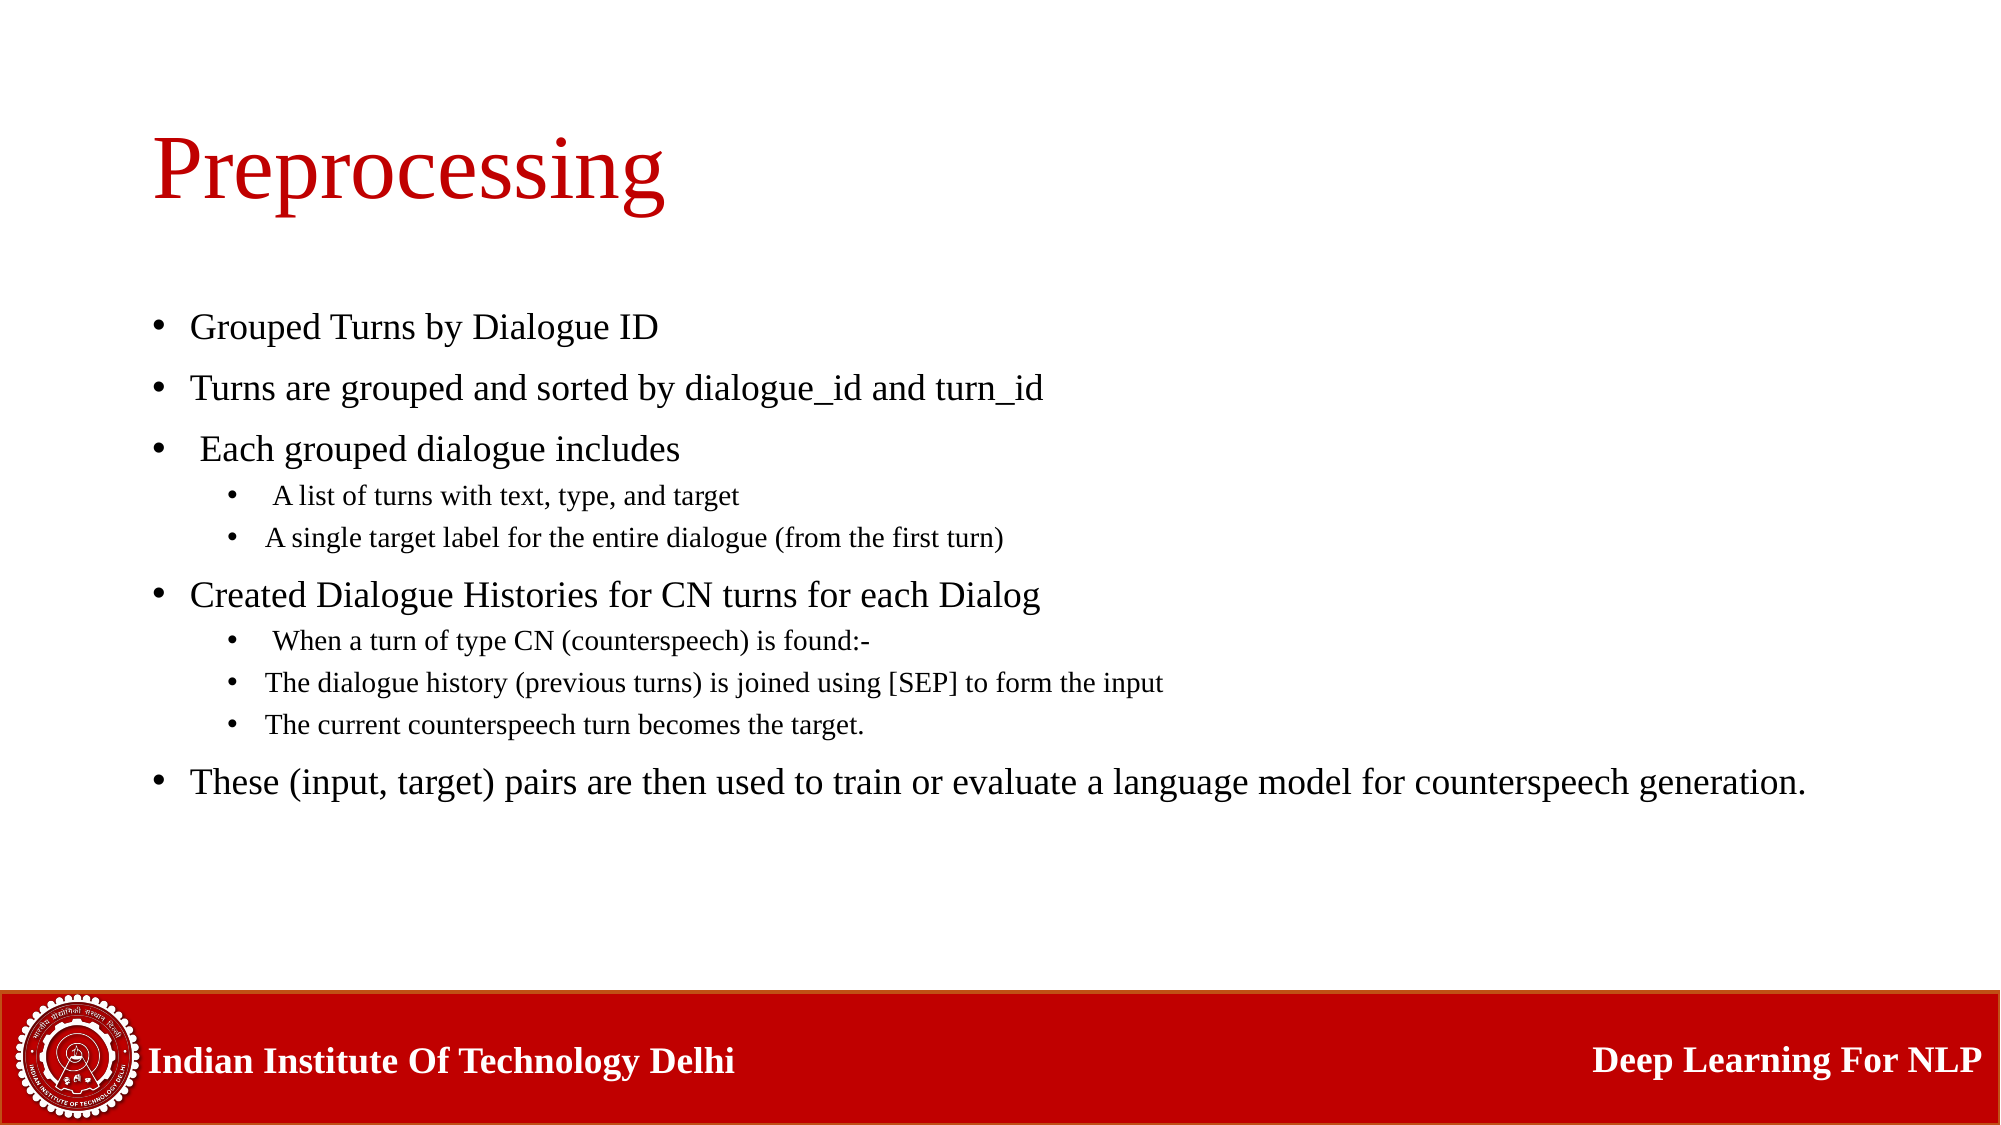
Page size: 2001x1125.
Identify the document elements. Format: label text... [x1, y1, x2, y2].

text_box Deep Learning For NLP [1577, 1028, 1998, 1088]
title Preprocessing [137, 59, 1863, 278]
picture [11, 991, 146, 1125]
text_box Indian Institute Of Technology Delhi [0, 990, 2000, 1125]
list Grouped Turns by Dialogue ID Turns are grouped and sorted by dialogue_id and turn_id Each grouped dialogue includes A list of turns with text, type, and target A single target label for the entire dialogue (from the first turn) Created Dialogue Histories for CN turns for each Dialog When a turn of type CN (counterspeech) is found:- The dialogue history (previous turns) is joined using [SEP] to form the input The current counterspeech turn becomes the target. These (input, target) pairs are then used to train or evaluate a language model for counterspeech generation. [137, 299, 1863, 990]
